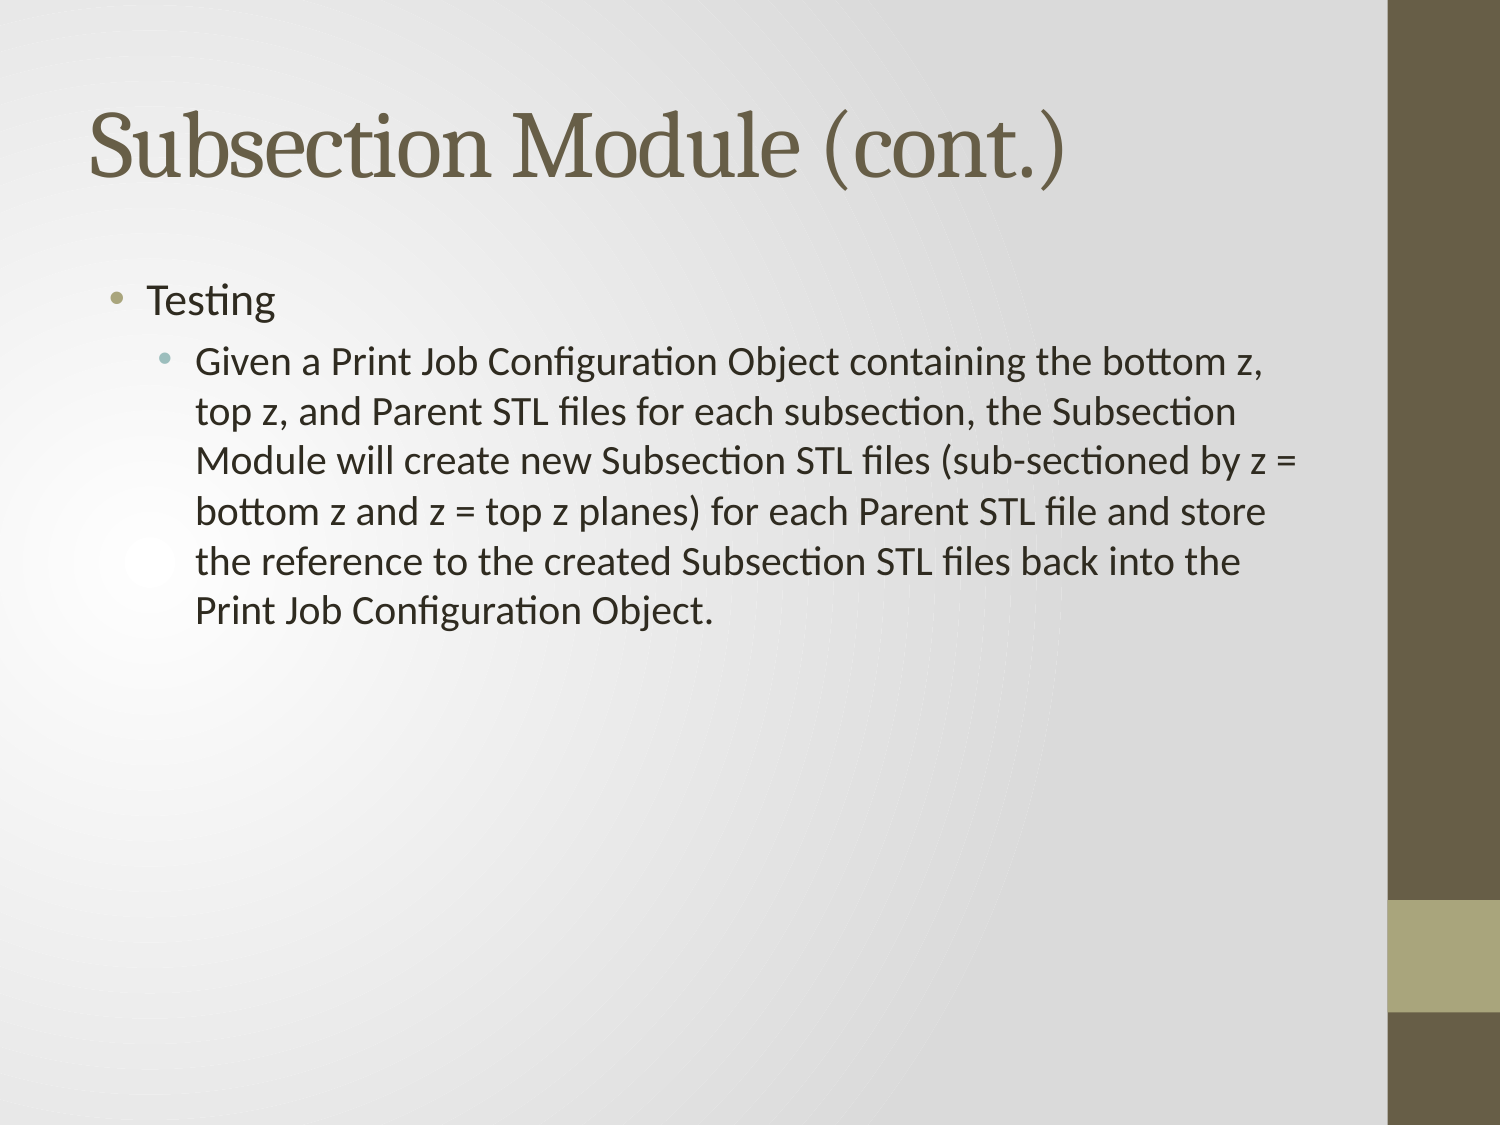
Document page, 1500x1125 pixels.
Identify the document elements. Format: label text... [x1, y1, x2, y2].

list Testing Given a Print Job Configuration Object containing the bottom z, top z, and Parent STL files for each subsection, the Subsection Module will create new Subsection STL files (sub-sectioned by z = bottom z and z = top z planes) for each Parent STL file and store the reference to the created Subsection STL files back into the Print Job Configuration Object. [75, 262, 1325, 1050]
title Subsection Module (cont.) [75, 45, 1325, 233]
